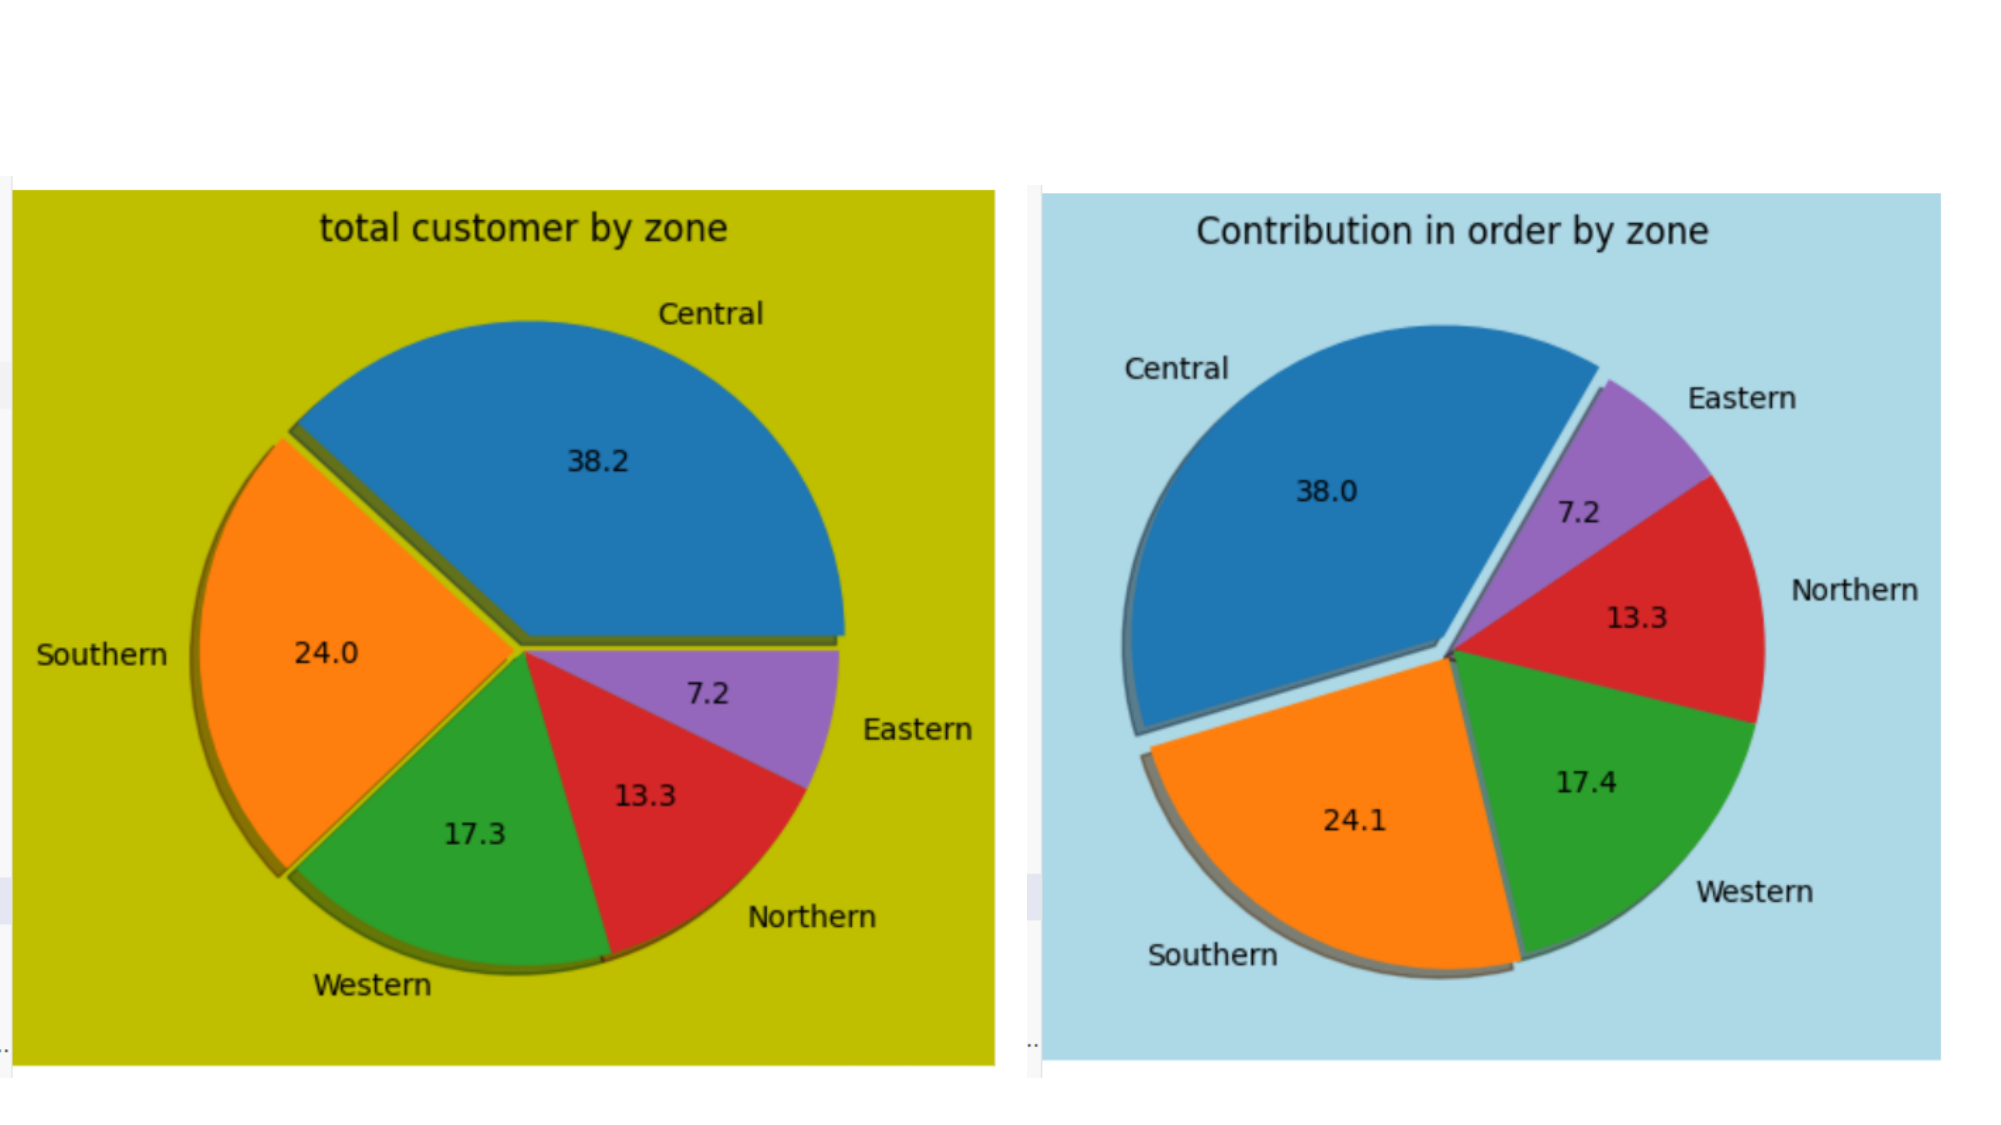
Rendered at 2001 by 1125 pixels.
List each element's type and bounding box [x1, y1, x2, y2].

picture [0, 176, 1010, 1078]
picture [1027, 185, 1958, 1078]
